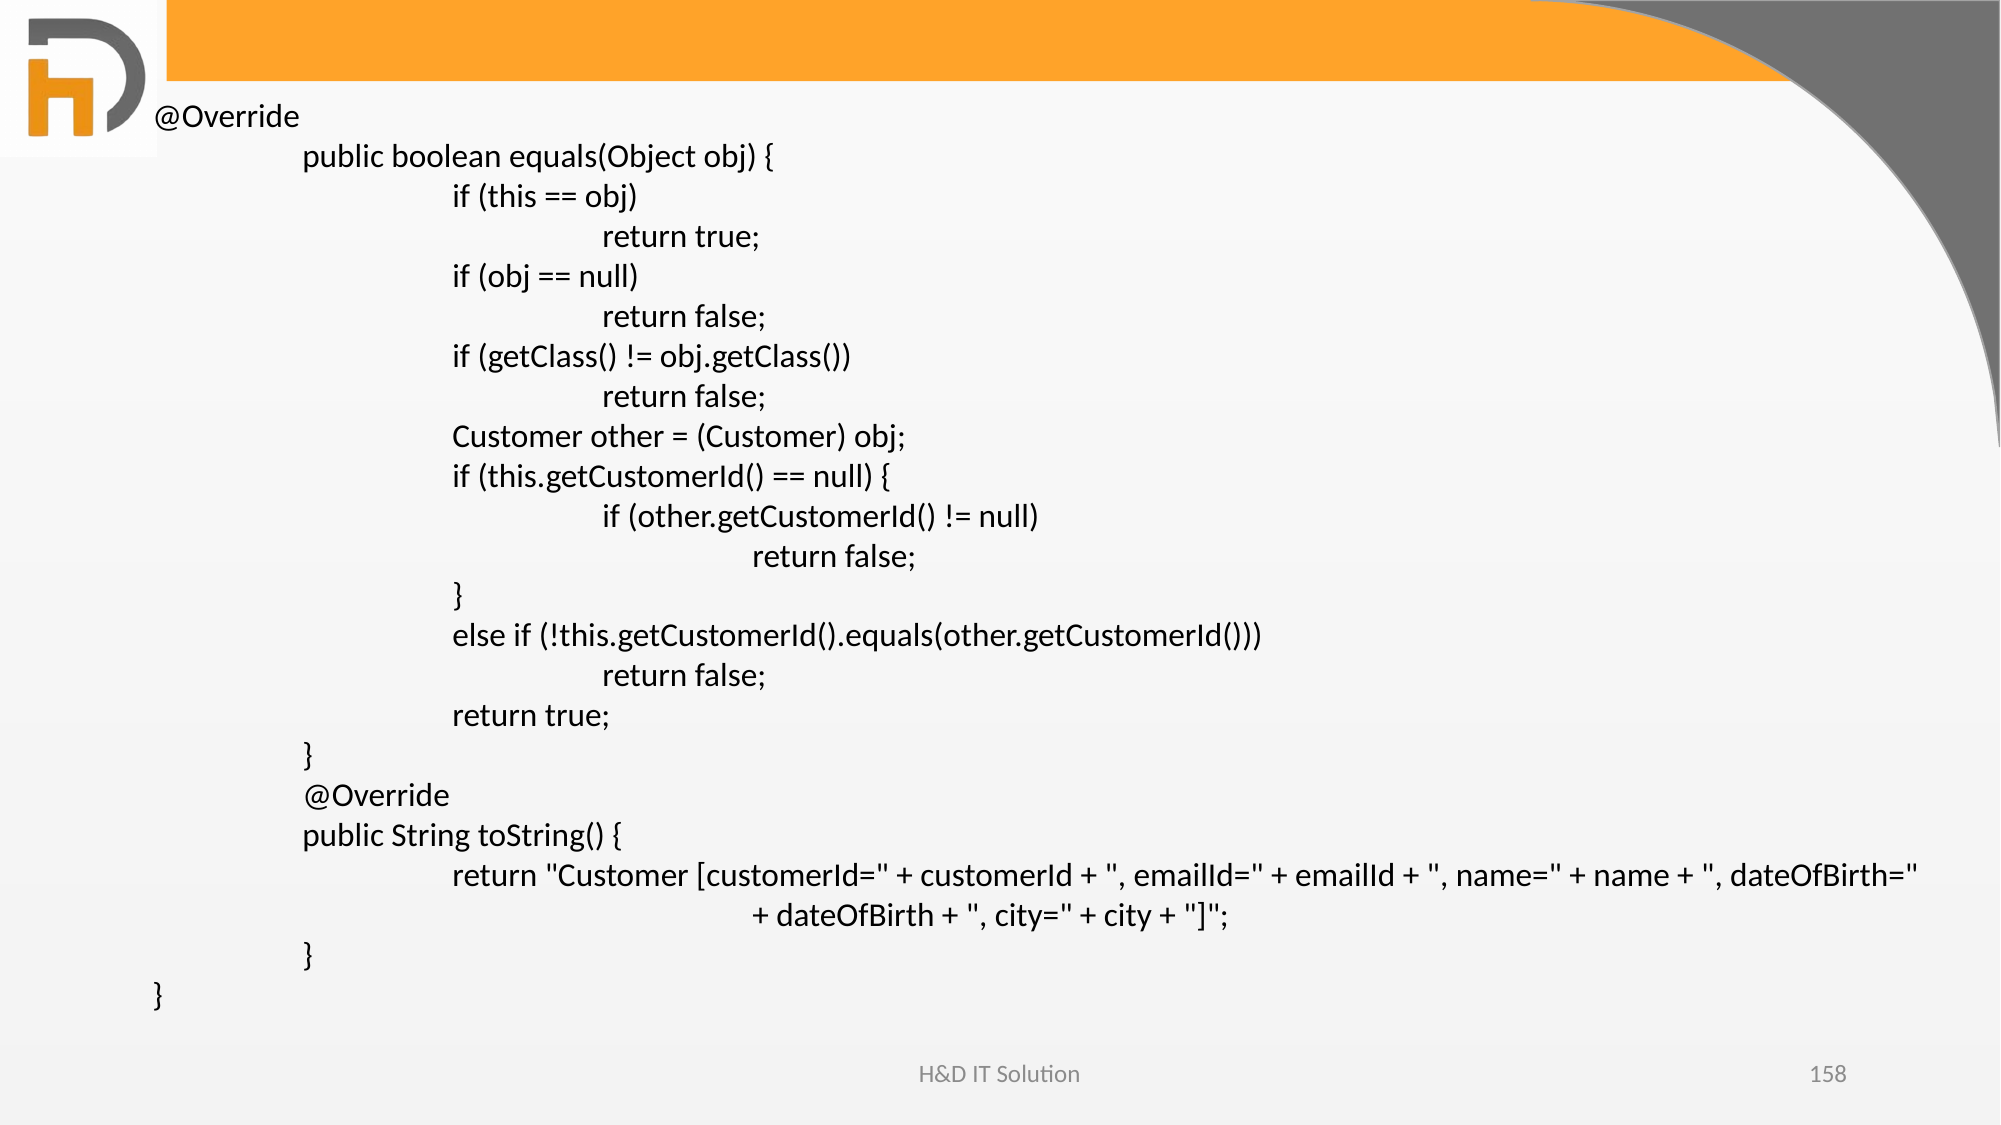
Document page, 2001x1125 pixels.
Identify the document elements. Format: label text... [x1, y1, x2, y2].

slide_number 158 [1412, 1042, 1863, 1103]
text_box @Override public boolean equals(Object obj) { if (this == obj) return true; if (obj == null) return false; if (getClass() != obj.getClass()) return false; Customer other = (Customer) obj; if (this.getCustomerId() == null) { if (other.getCustomerId() != null) return false; } else if (!this.getCustomerId().equals(other.getCustomerId())) return false; return true; } @Override public String toString() { return "Customer [customerId=" + customerId + ", emailId=" + emailId + ", name=" + name + ", dateOfBirth=" + dateOfBirth + ", city=" + city + "]"; } } [137, 87, 2000, 1021]
footer H&D IT Solution [662, 1042, 1338, 1103]
picture [0, 0, 157, 157]
